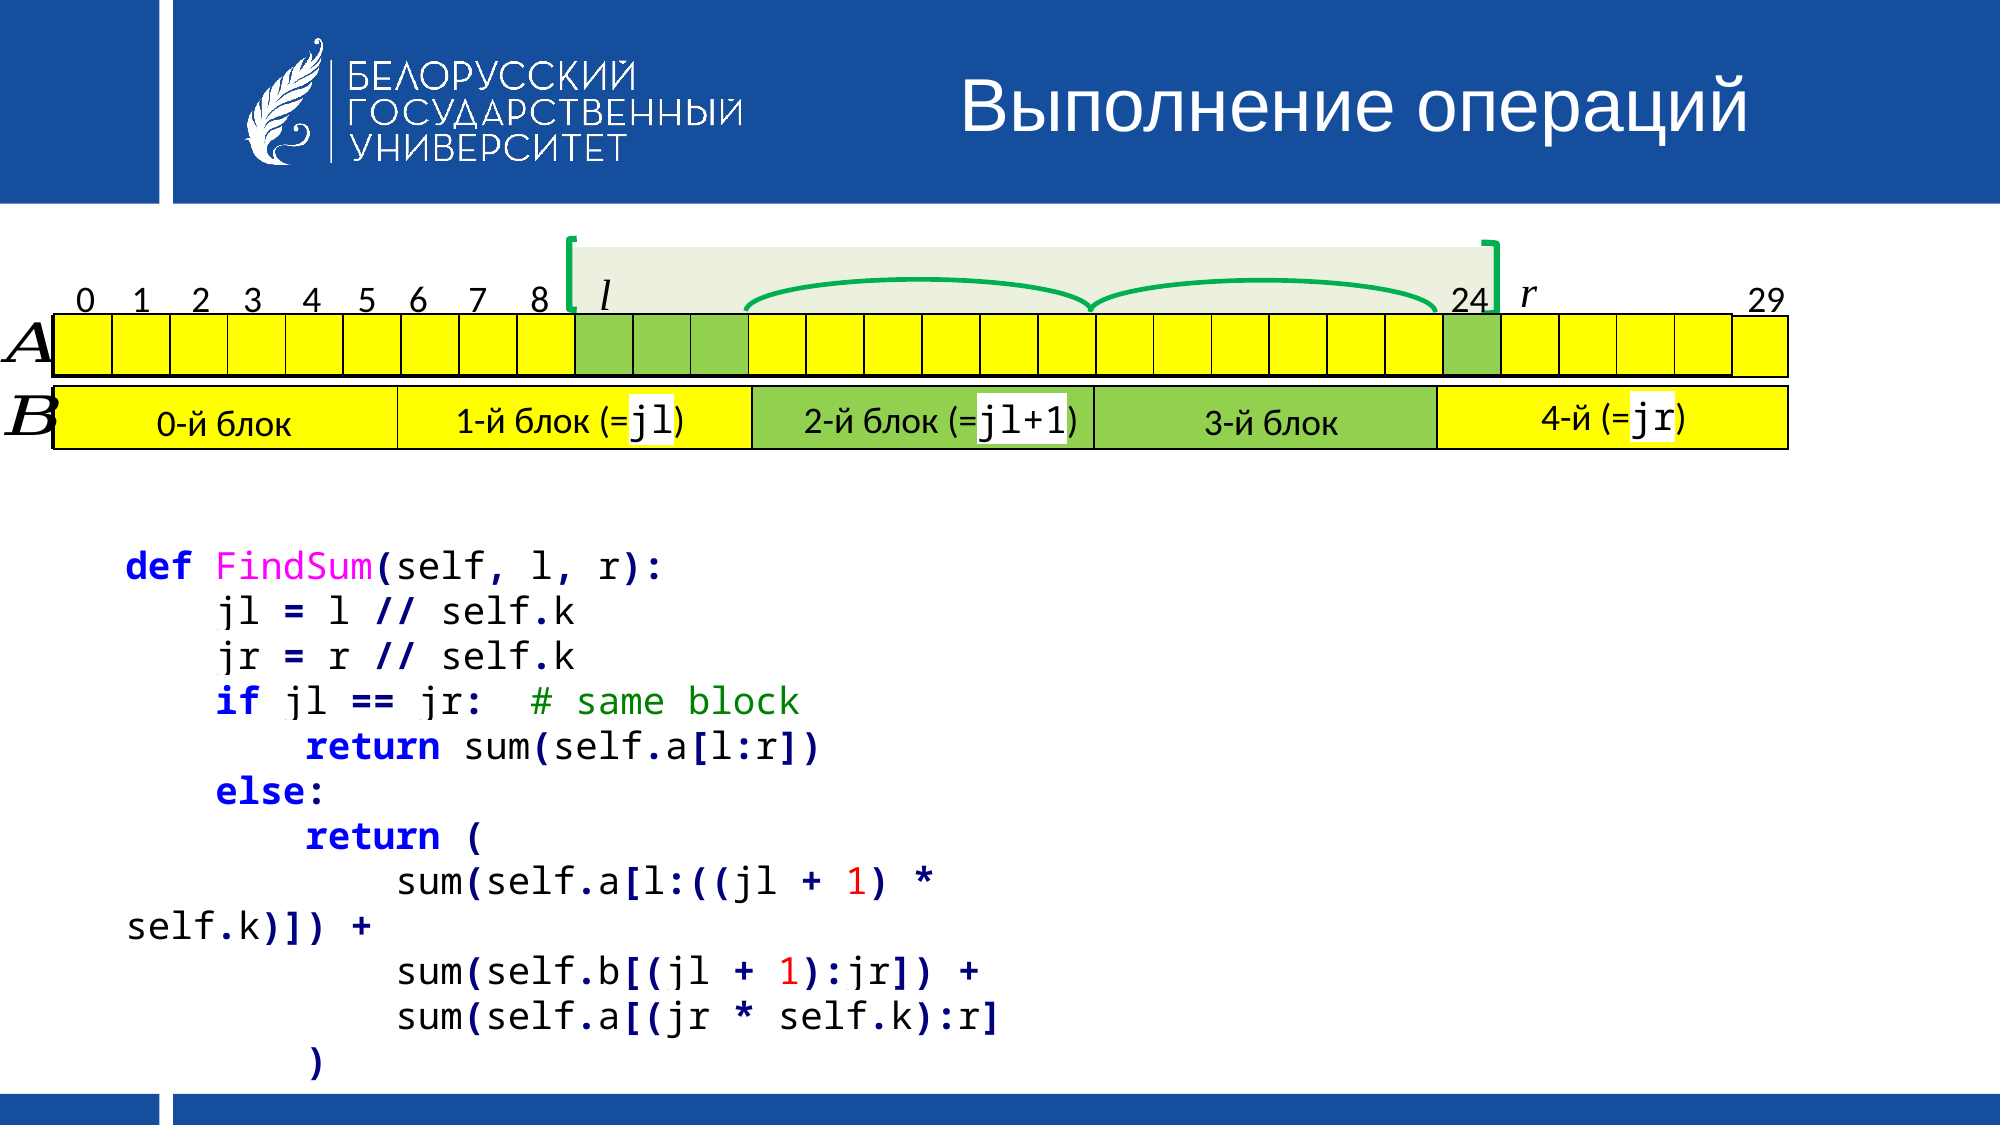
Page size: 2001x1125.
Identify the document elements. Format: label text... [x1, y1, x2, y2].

picture [244, 38, 741, 165]
table_header [981, 315, 1037, 374]
table_header [286, 315, 342, 374]
table_header [55, 387, 397, 448]
text_box 2 [176, 267, 226, 328]
table_header [1097, 315, 1153, 374]
text_box def FindSum(self, l, r): jl = l // self.k jr = r // self.k if jl == jr: # same block return sum(self.a[l:r]) else: return ( sum(self.a[l:((jl + 1) * self.k)]) + sum(self.b[(jl + 1):jr]) + sum(self.a[(jr * self.k):r] ) [110, 534, 1139, 1090]
table_header [398, 387, 751, 448]
table_header [1270, 315, 1326, 374]
text_box 29 [1732, 267, 1801, 328]
table_header [1560, 315, 1616, 374]
text_box 3-й блок [1189, 390, 1354, 451]
table_header [865, 315, 921, 374]
text_box 1 [116, 267, 166, 328]
table_header [460, 315, 516, 374]
table_header [518, 315, 574, 374]
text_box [1517, 284, 1542, 311]
table_header [228, 315, 285, 374]
table_header [576, 315, 632, 374]
text_box 4 [287, 267, 337, 328]
text_box [1481, 241, 1498, 267]
table_header [1733, 328, 1787, 376]
table_header [1444, 328, 1500, 374]
table_header [1617, 315, 1674, 374]
table_header [923, 315, 979, 374]
table_header [1438, 387, 1787, 448]
table_header [344, 315, 400, 374]
table_header [749, 315, 805, 374]
text_box 0 [61, 267, 111, 327]
text_box [1089, 279, 1435, 313]
text_box 8 [515, 267, 565, 328]
table_header [1154, 315, 1211, 374]
text_box 4-й (=jr) [1526, 385, 1702, 446]
text_box 3 [228, 267, 278, 328]
text_box 5 [342, 267, 392, 328]
table_header [1328, 315, 1384, 374]
table_header [1675, 315, 1731, 374]
text_box [568, 238, 577, 311]
text_box 0-й блок [142, 392, 307, 452]
text_box [745, 278, 1091, 312]
table_header [691, 315, 748, 374]
table_header [1502, 315, 1558, 374]
table_header [753, 387, 1093, 448]
title Выполнение операций [779, 23, 1932, 181]
table_header [1212, 315, 1268, 374]
table_header [1039, 315, 1095, 374]
text_box 2-й блок (=jl+1) [788, 388, 1094, 448]
table_header [55, 315, 111, 374]
text_box 24 [1435, 267, 1504, 328]
table_header [402, 315, 458, 374]
table_header [1095, 387, 1436, 448]
text_box 7 [453, 267, 503, 328]
table_header [807, 315, 863, 374]
table_header [113, 315, 169, 374]
table_header [634, 315, 690, 374]
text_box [597, 276, 616, 316]
table_header [1386, 315, 1442, 374]
text_box 1-й блок (=jl) [440, 389, 700, 449]
text_box 6 [394, 267, 443, 328]
table_header [171, 315, 227, 374]
text_box [568, 245, 1481, 313]
